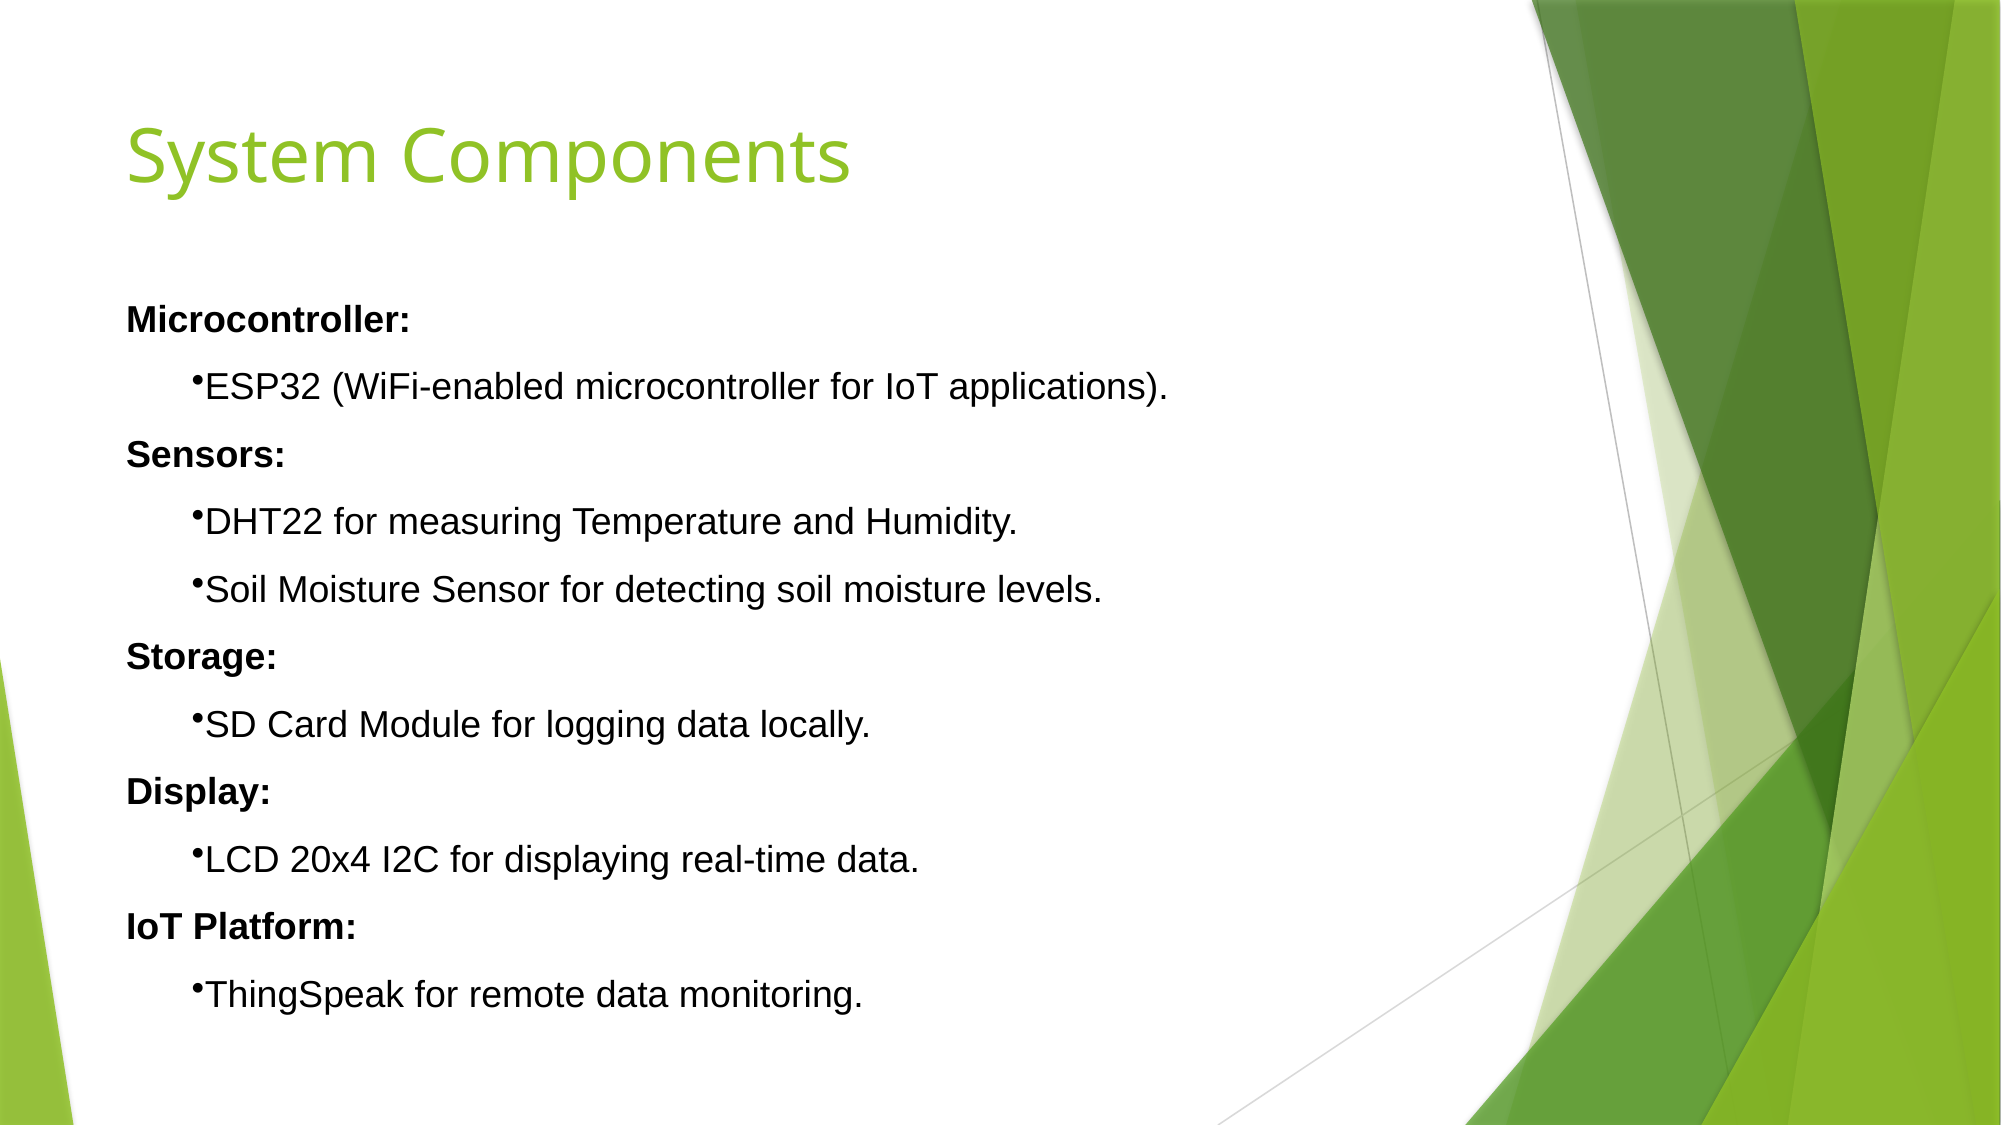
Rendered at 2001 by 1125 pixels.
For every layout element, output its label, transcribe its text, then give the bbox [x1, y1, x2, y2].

title System Components [111, 99, 1522, 317]
list Microcontroller: ESP32 (WiFi-enabled microcontroller for IoT applications). Sensors: DHT22 for measuring Temperature and Humidity. Soil Moisture Sensor for detecting soil moisture levels. Storage: SD Card Module for logging data locally. Display: LCD 20x4 I2C for displaying real-time data. IoT Platform: ThingSpeak for remote data monitoring. [111, 264, 1418, 1091]
